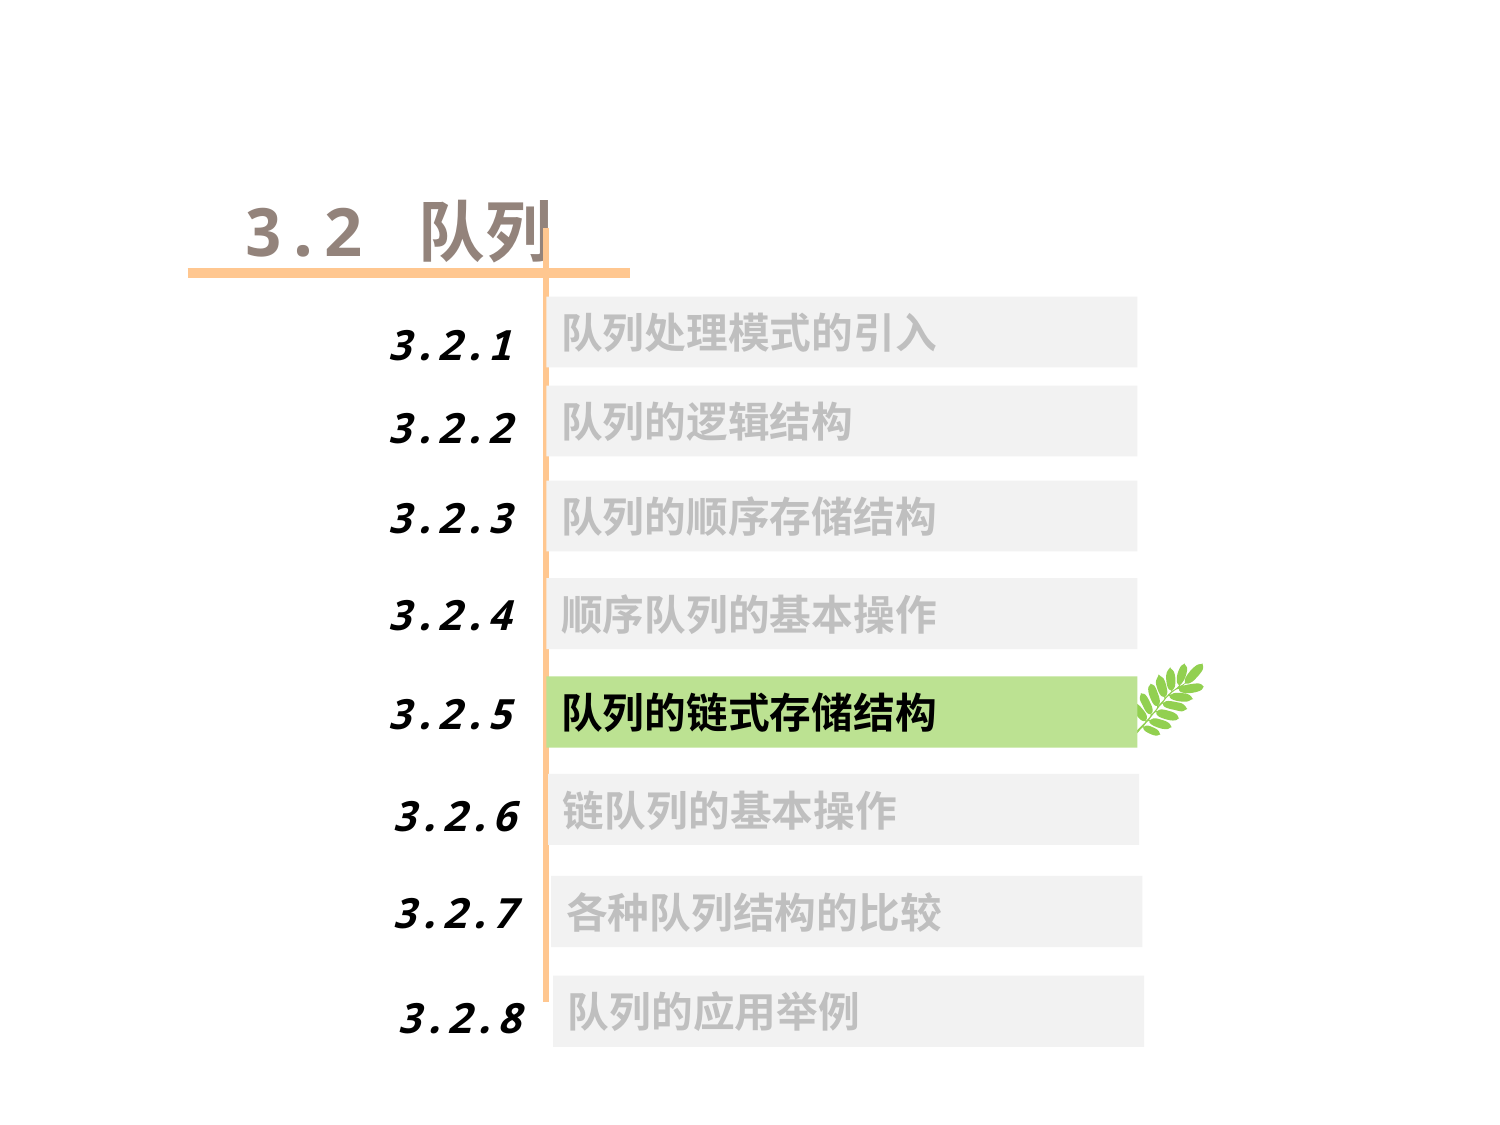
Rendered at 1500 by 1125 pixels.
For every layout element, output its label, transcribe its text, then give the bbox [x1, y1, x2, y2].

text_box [321, 474, 527, 550]
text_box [326, 772, 532, 848]
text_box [548, 773, 1140, 845]
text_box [326, 870, 532, 945]
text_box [321, 670, 527, 746]
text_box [551, 875, 1143, 948]
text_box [553, 975, 1145, 1047]
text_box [331, 974, 537, 1049]
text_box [187, 181, 1204, 1003]
table_cell ( [193, 274, 546, 283]
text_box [321, 301, 527, 376]
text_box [321, 384, 527, 460]
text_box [321, 571, 527, 647]
table_cell ( [547, 274, 624, 282]
